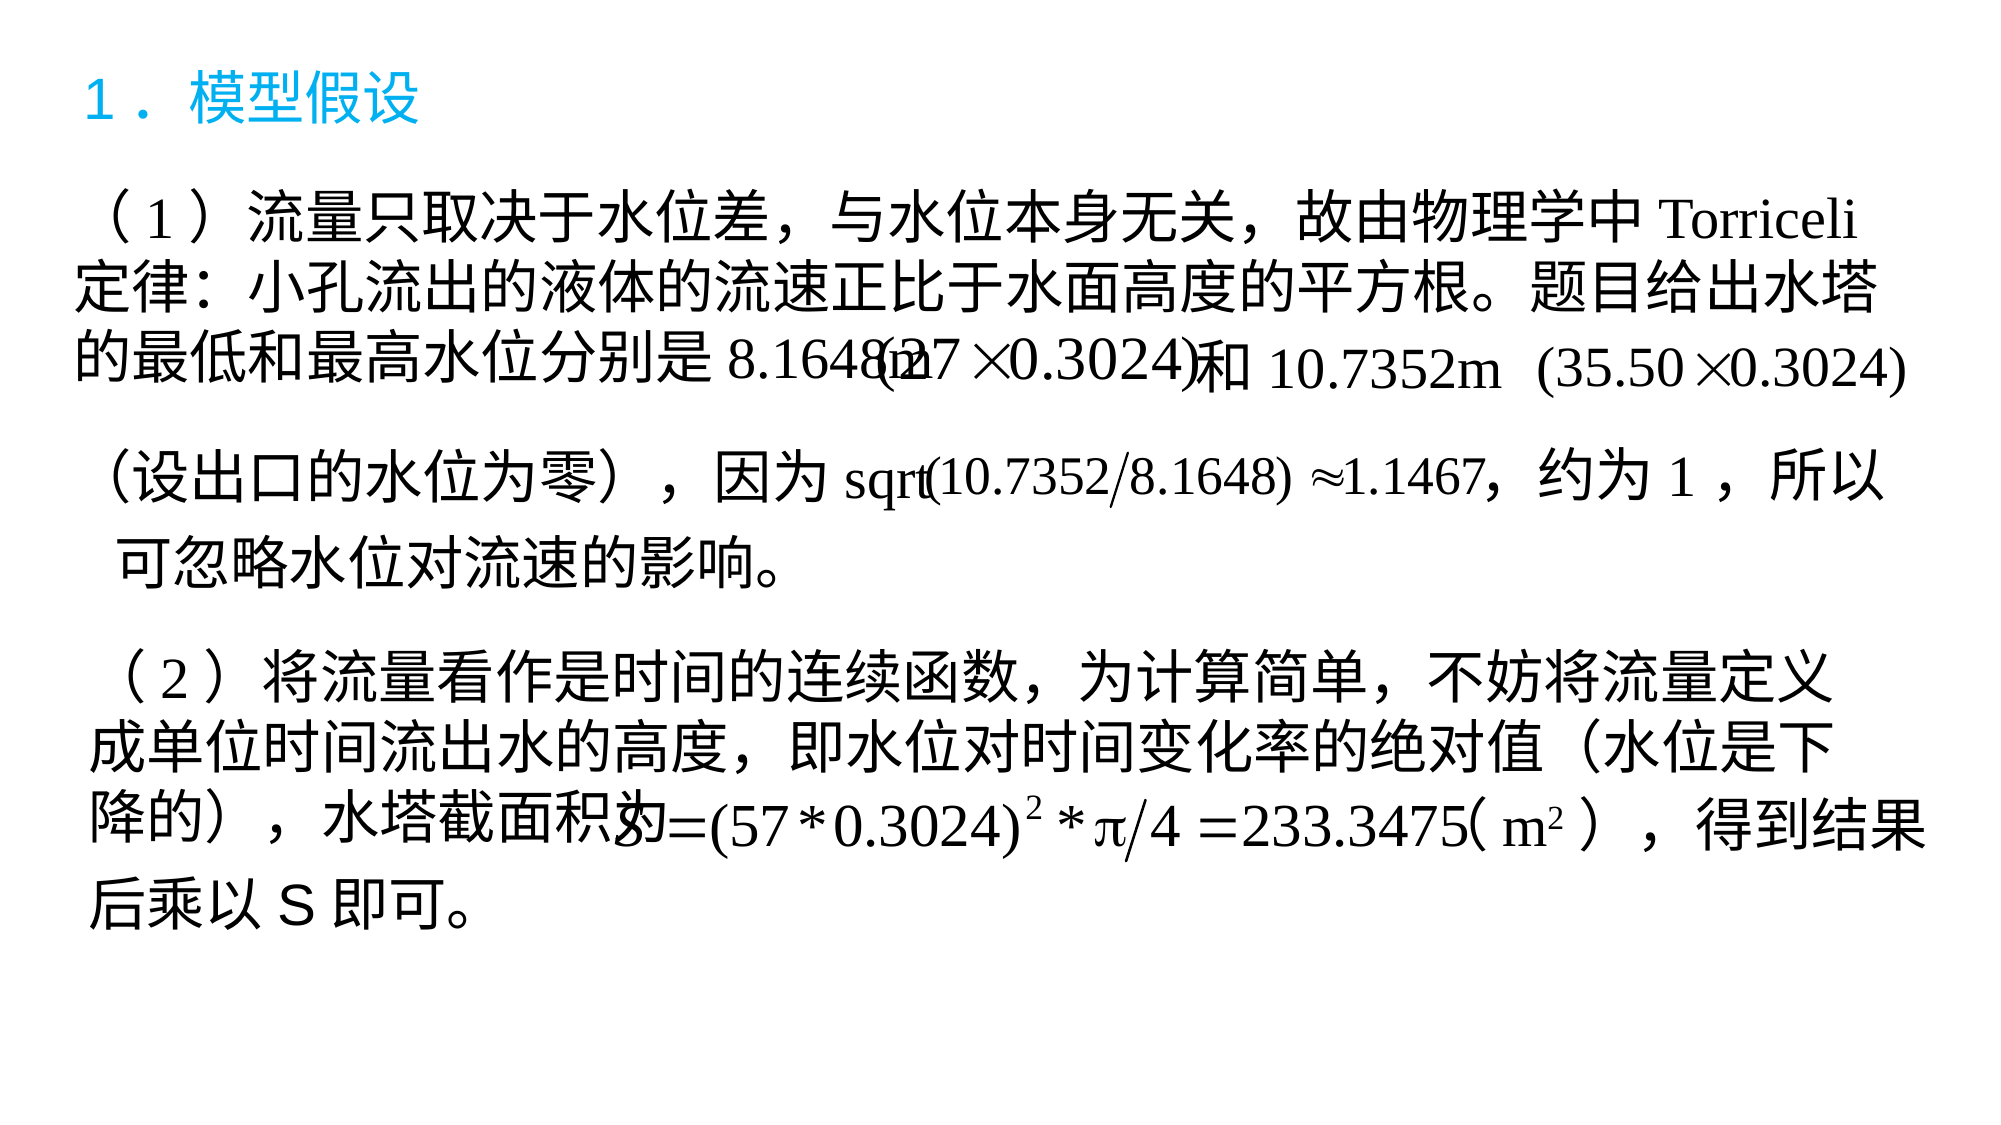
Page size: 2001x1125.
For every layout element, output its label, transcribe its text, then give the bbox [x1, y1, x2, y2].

text_box （2）将流量看作是时间的连续函数，为计算简单，不妨将流量定义成单位时间流出水的高度，即水位对时间变化率的绝对值（水位是下降的），水塔截面积为 [73, 633, 1890, 858]
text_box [1528, 334, 1919, 411]
text_box 1．模型假设 [68, 54, 437, 139]
text_box 和10.7352m [1180, 322, 1518, 408]
text_box （m2），得到结果 [1479, 780, 1943, 866]
text_box （设出口的水位为零），因为sqrt [58, 432, 1105, 518]
text_box 可忽略水位对流速的影响。 [99, 518, 829, 604]
text_box 后乘以S即可。 [73, 859, 533, 945]
text_box （1）流量只取决于水位差，与水位本身无关，故由物理学中Torriceli定律：小孔流出的液体的流速正比于水面高度的平方根。题目给出水塔的最低和最高水位分别是8.1648m [58, 172, 1912, 398]
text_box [867, 322, 1210, 405]
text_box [917, 439, 1497, 517]
text_box ，约为1，所以 [1464, 430, 1901, 516]
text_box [603, 780, 1479, 873]
